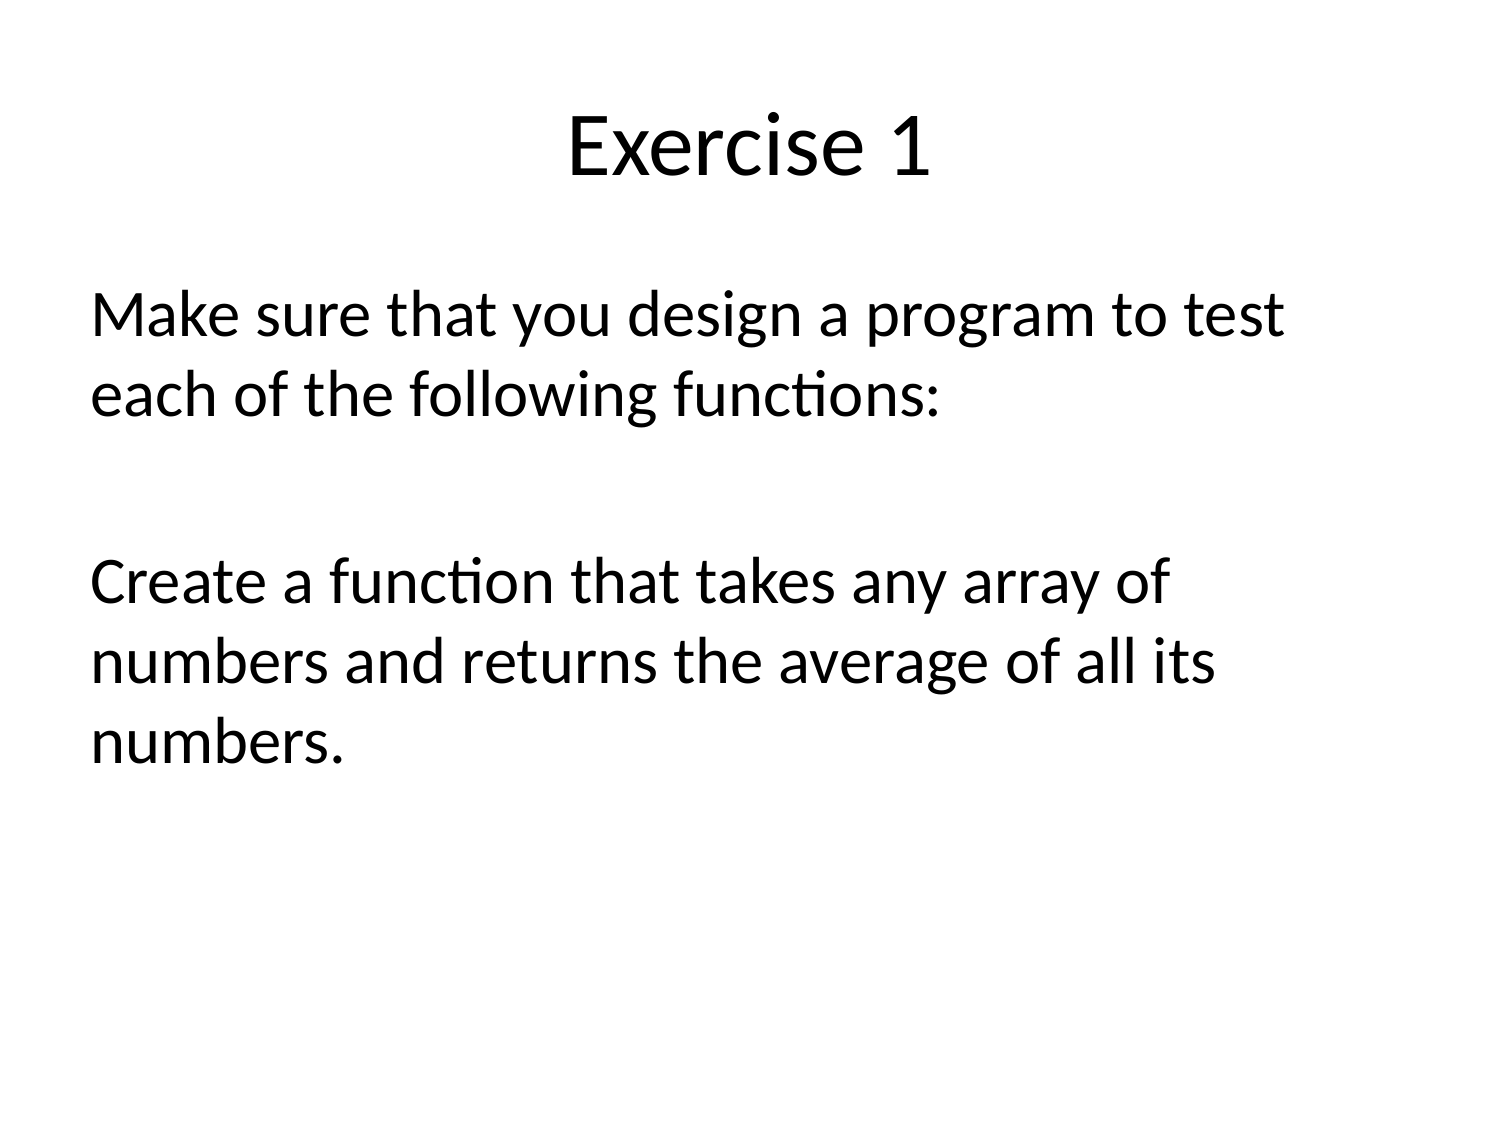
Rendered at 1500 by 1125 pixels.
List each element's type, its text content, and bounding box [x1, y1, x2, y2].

title Exercise 1 [75, 45, 1425, 233]
list Make sure that you design a program to test each of the following functions: Create a function that takes any array of numbers and returns the average of all its numbers. [75, 262, 1425, 1005]
